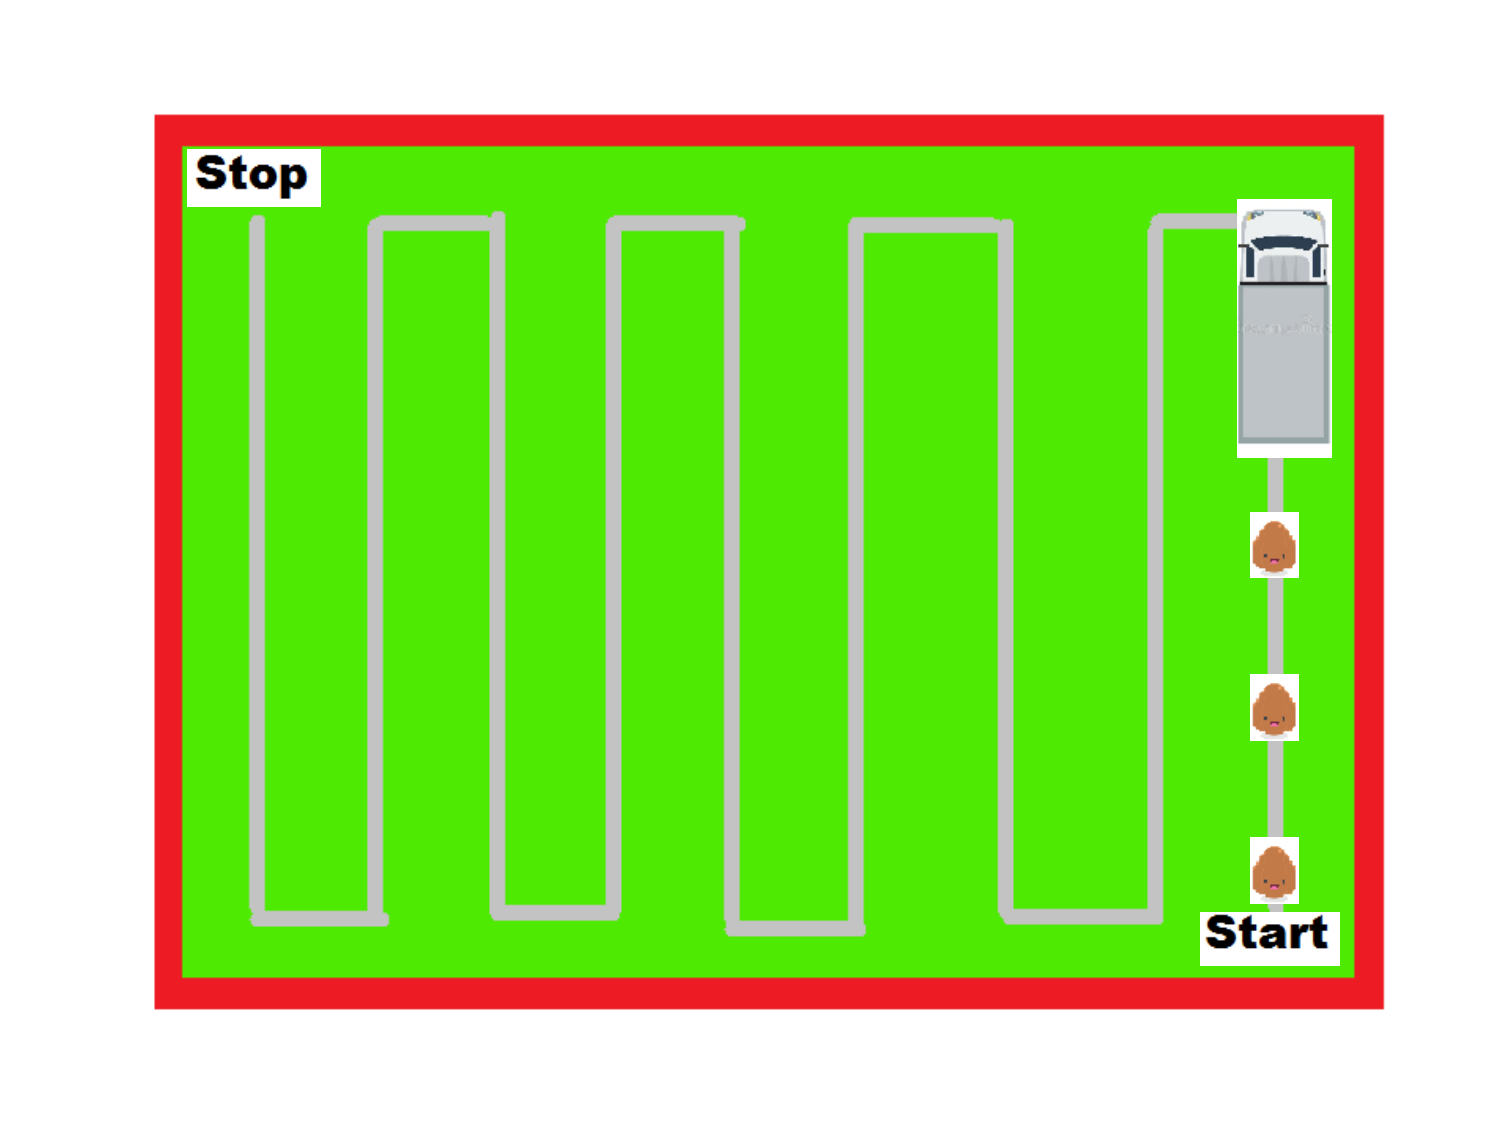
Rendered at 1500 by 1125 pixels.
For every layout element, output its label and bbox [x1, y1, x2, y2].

picture [1249, 837, 1299, 904]
picture [187, 149, 321, 207]
list [27, 62, 1475, 1063]
picture [1237, 199, 1332, 459]
picture [1199, 912, 1340, 966]
picture [1249, 674, 1299, 741]
picture [1249, 512, 1299, 579]
